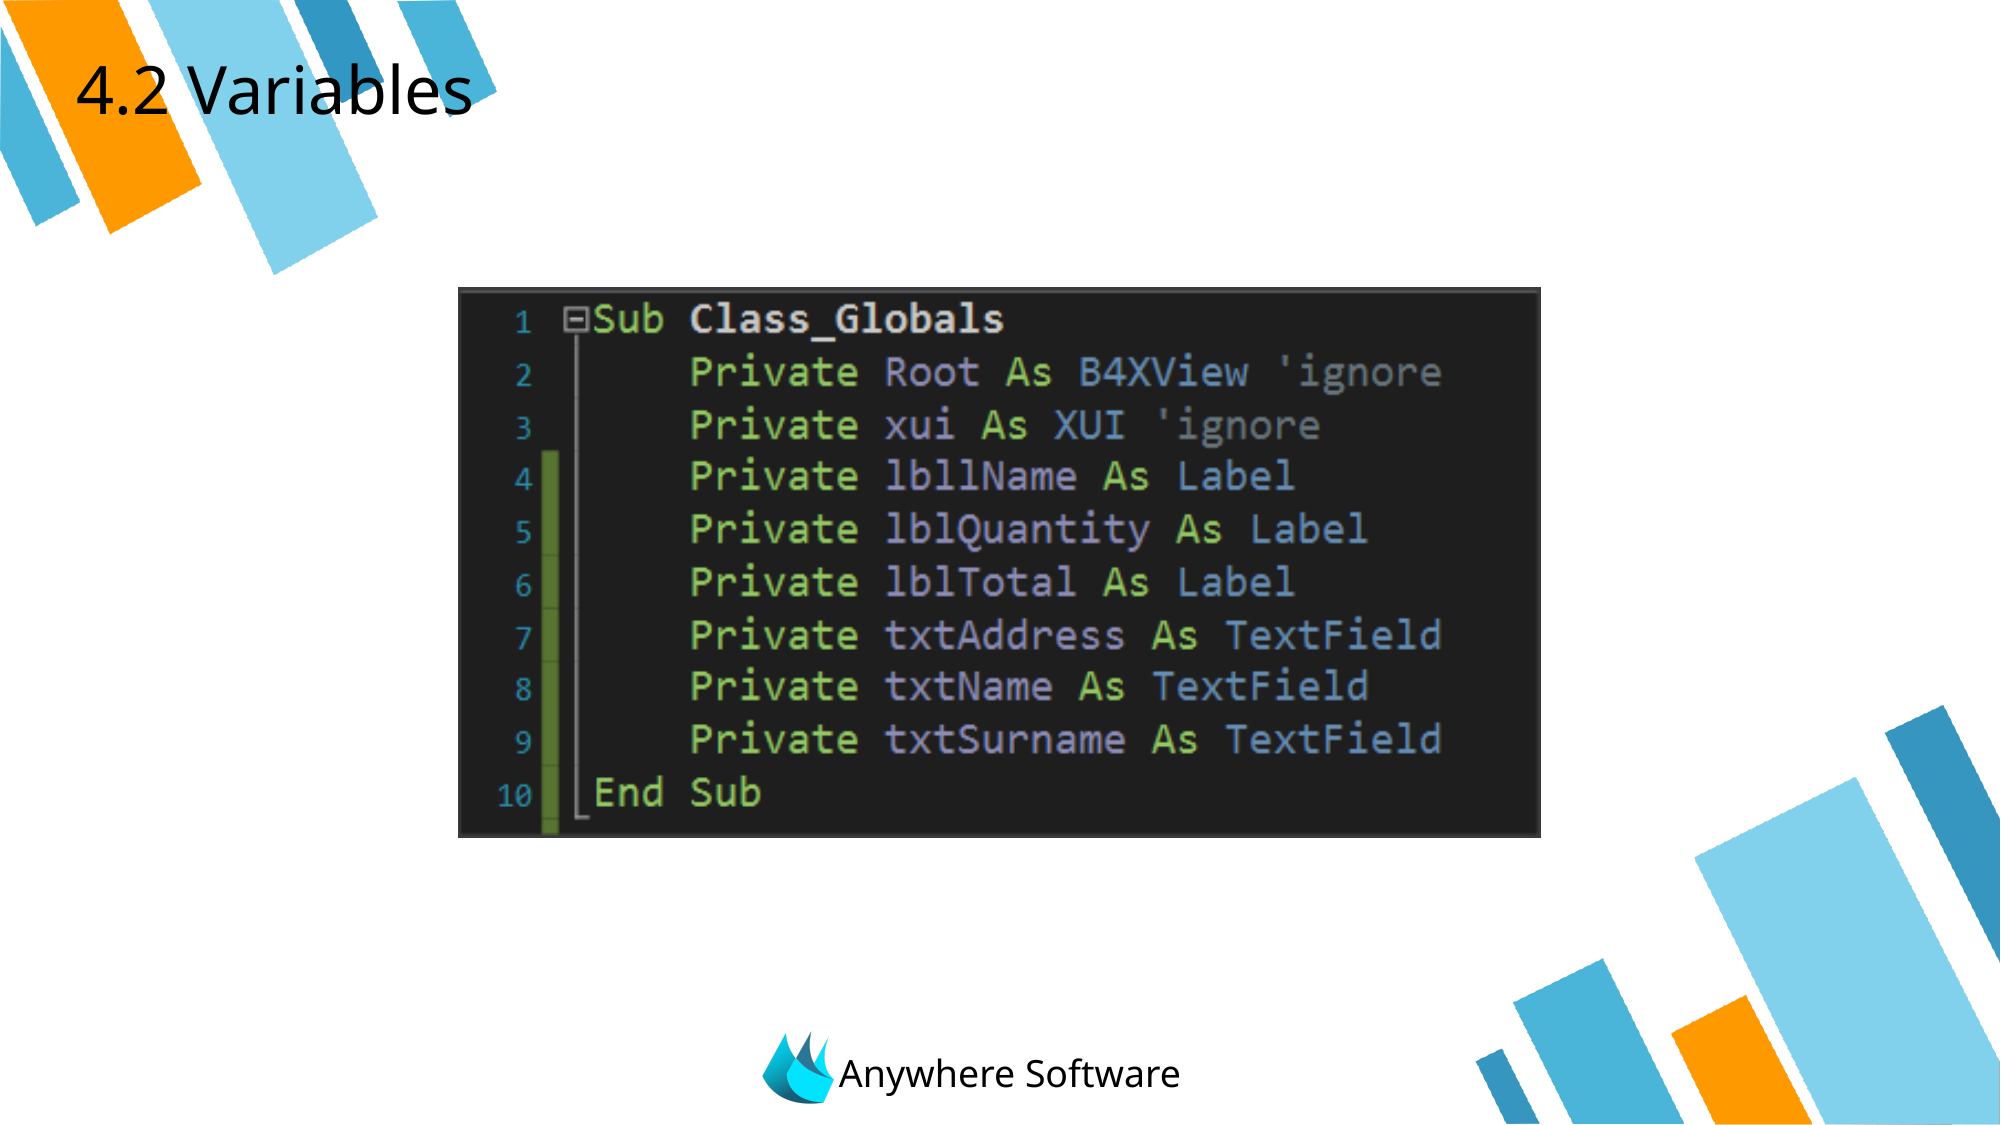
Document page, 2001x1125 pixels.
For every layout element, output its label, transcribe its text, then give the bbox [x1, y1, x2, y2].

title 4.2 Variables [61, 22, 1863, 165]
picture [0, 0, 2000, 1125]
